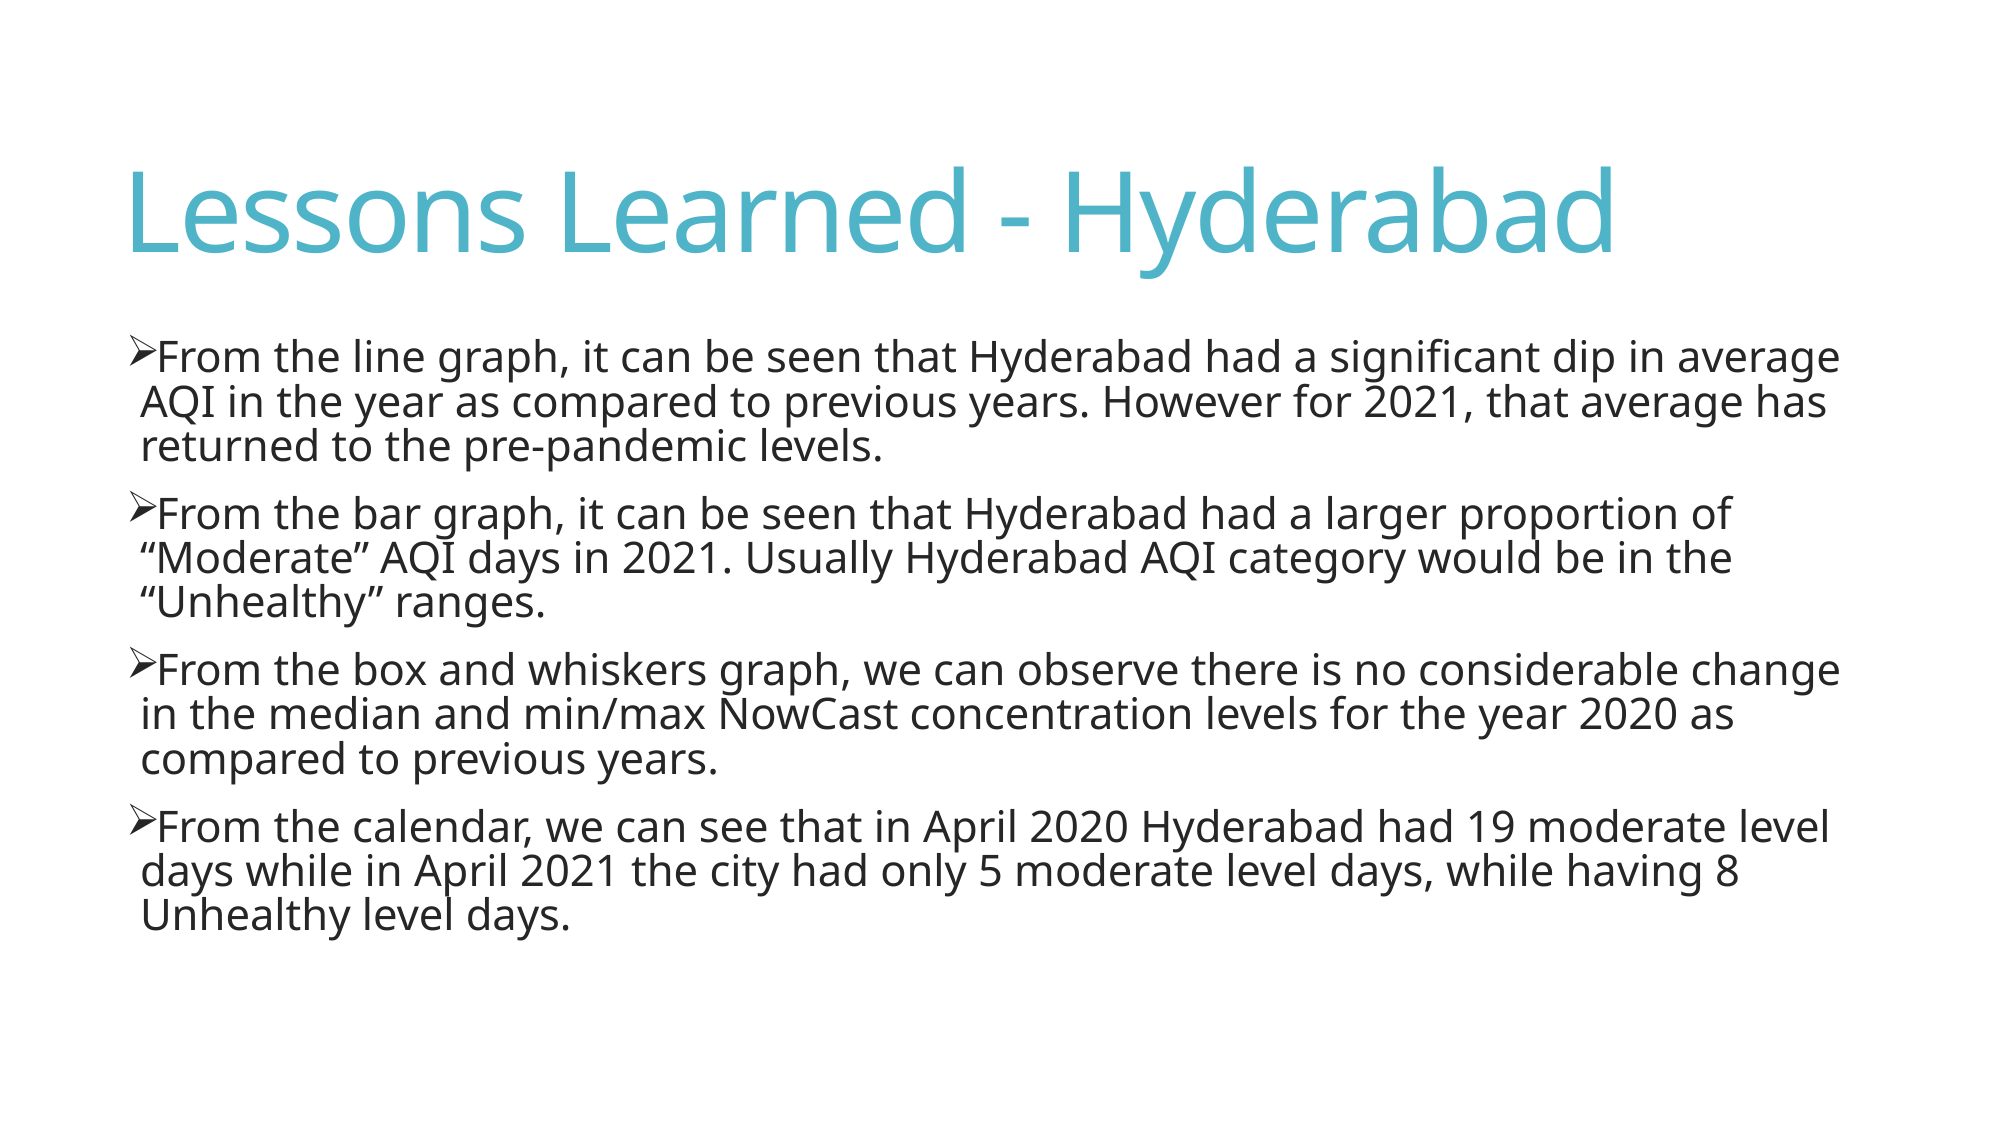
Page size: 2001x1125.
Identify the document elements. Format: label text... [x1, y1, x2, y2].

title Lessons Learned - Hyderabad [107, 81, 1875, 354]
list From the line graph, it can be seen that Hyderabad had a significant dip in average AQI in the year as compared to previous years. However for 2021, that average has returned to the pre-pandemic levels. From the bar graph, it can be seen that Hyderabad had a larger proportion of “Moderate” AQI days in 2021. Usually Hyderabad AQI category would be in the “Unhealthy” ranges. From the box and whiskers graph, we can observe there is no considerable change in the median and min/max NowCast concentration levels for the year 2020 as compared to previous years. From the calendar, we can see that in April 2020 Hyderabad had 19 moderate level days while in April 2021 the city had only 5 moderate level days, while having 8 Unhealthy level days. [111, 329, 1876, 948]
